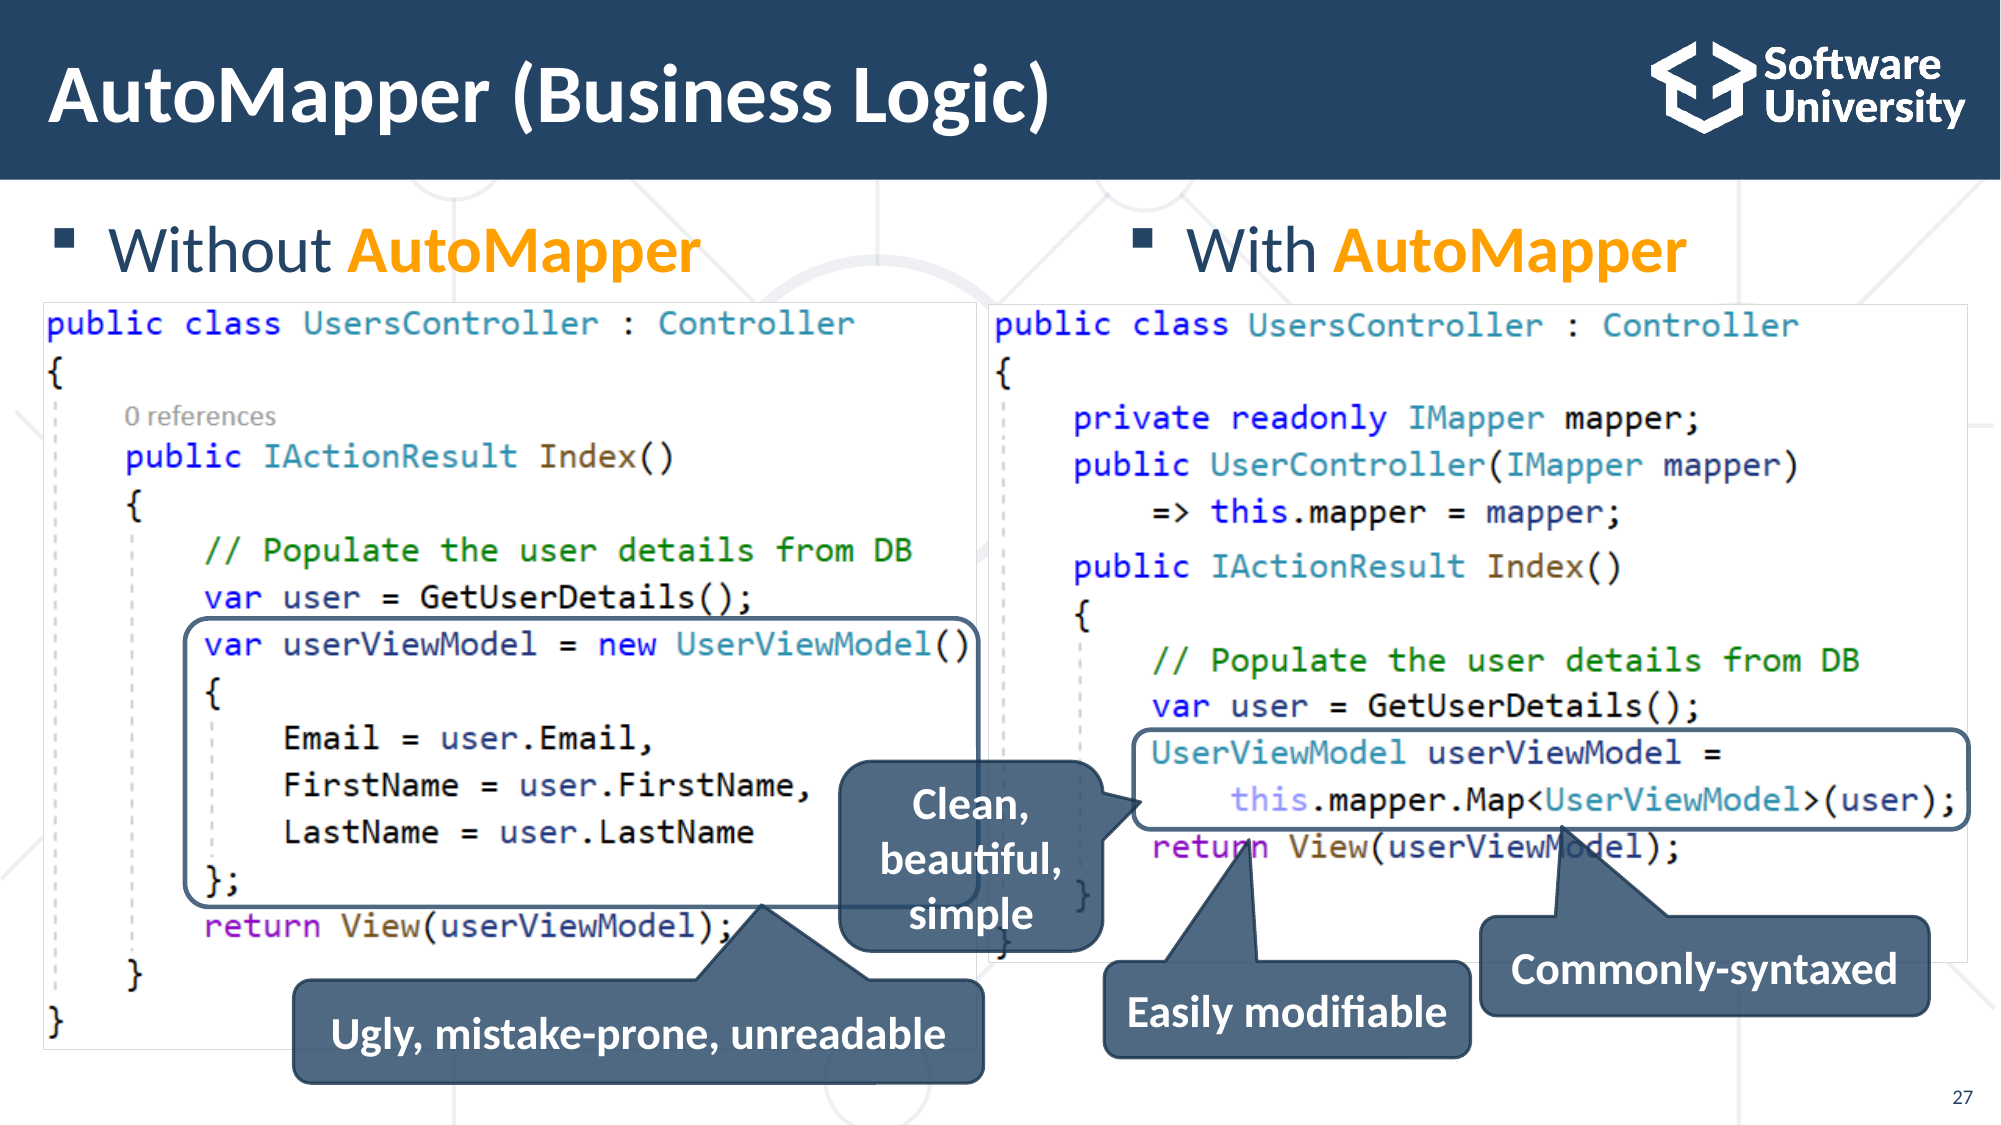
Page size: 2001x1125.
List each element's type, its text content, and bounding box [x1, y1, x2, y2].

text_box Ugly, mistake-prone, unreadable [291, 986, 986, 1086]
picture [1651, 41, 1966, 134]
picture [987, 304, 1969, 963]
title AutoMapper (Business Logic) [31, 16, 1625, 162]
picture [42, 302, 977, 1050]
text_box Commonly-syntaxed [1478, 972, 1932, 1019]
text_box Easily modifiable [1102, 972, 1473, 1060]
list With AutoMapper [1109, 196, 1969, 303]
slide_number 27 [1928, 1067, 1989, 1117]
list Without AutoMapper [31, 196, 980, 303]
